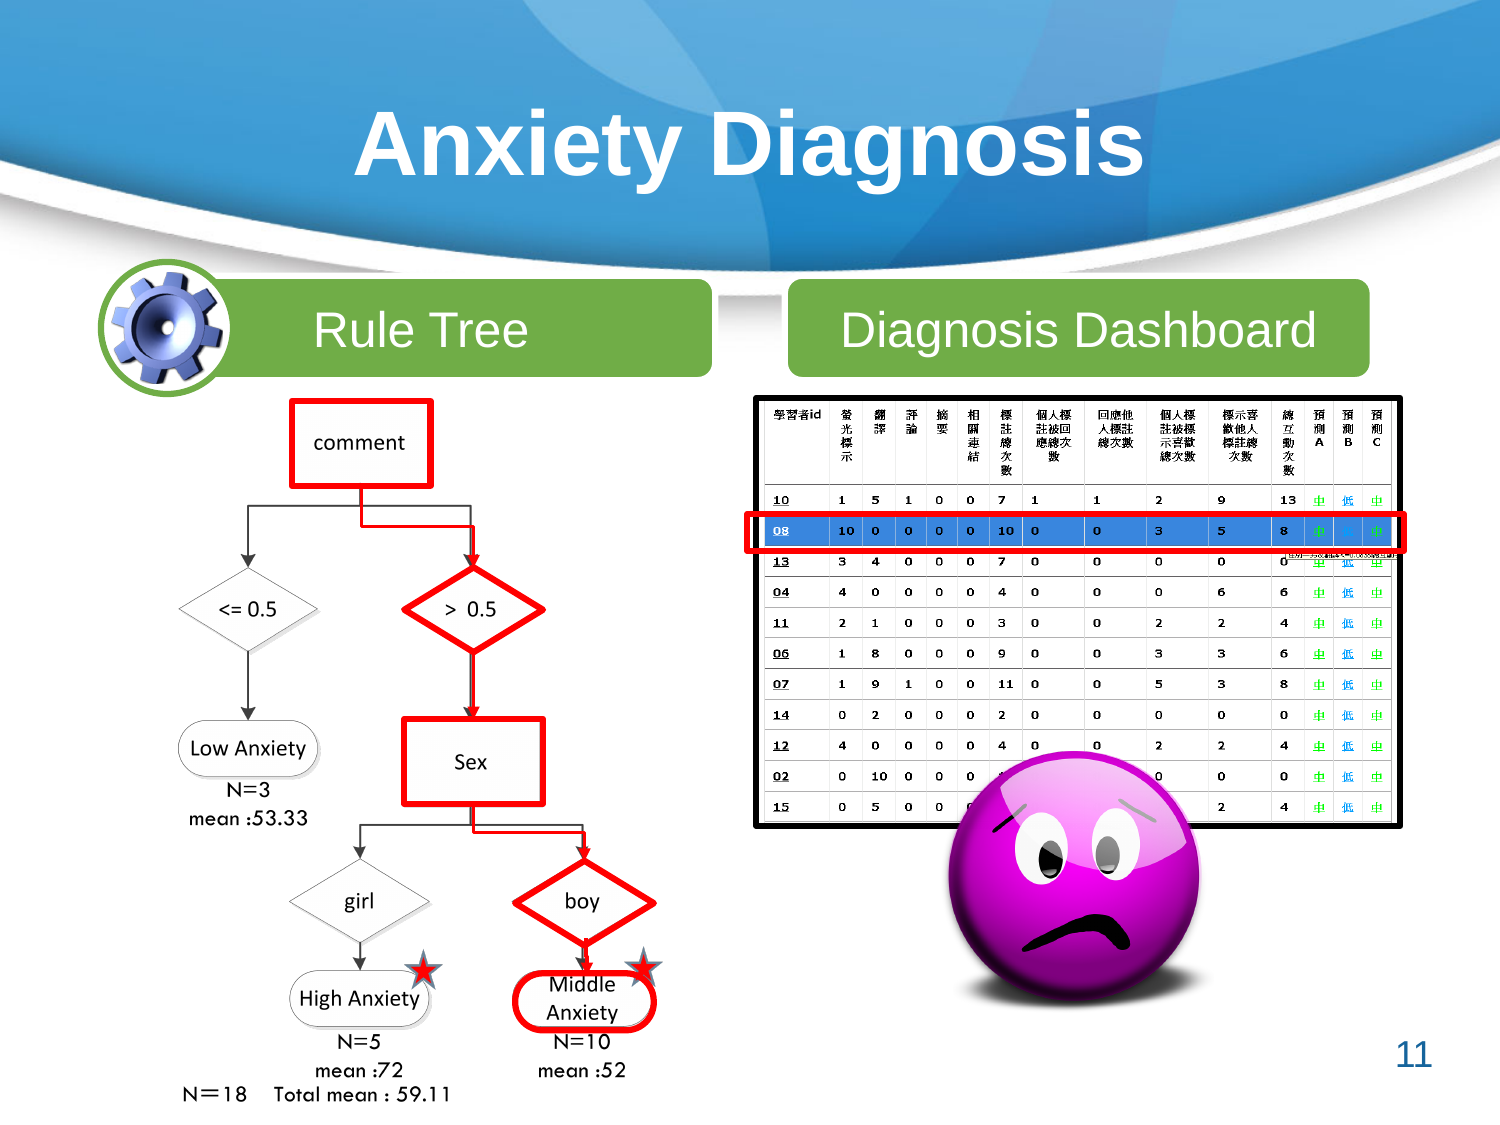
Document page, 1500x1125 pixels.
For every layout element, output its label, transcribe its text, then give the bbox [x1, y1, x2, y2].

text_box Diagnosis Dashboard [784, 275, 1373, 381]
text_box [135, 261, 199, 270]
picture [0, 0, 1500, 1125]
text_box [376, 470, 459, 584]
text_box Rule Tree [227, 275, 716, 381]
text_box [147, 391, 187, 395]
text_box [228, 302, 234, 354]
text_box [100, 302, 106, 354]
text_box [500, 776, 558, 888]
title Anxiety Diagnosis [75, 45, 1425, 233]
text_box [747, 514, 754, 551]
